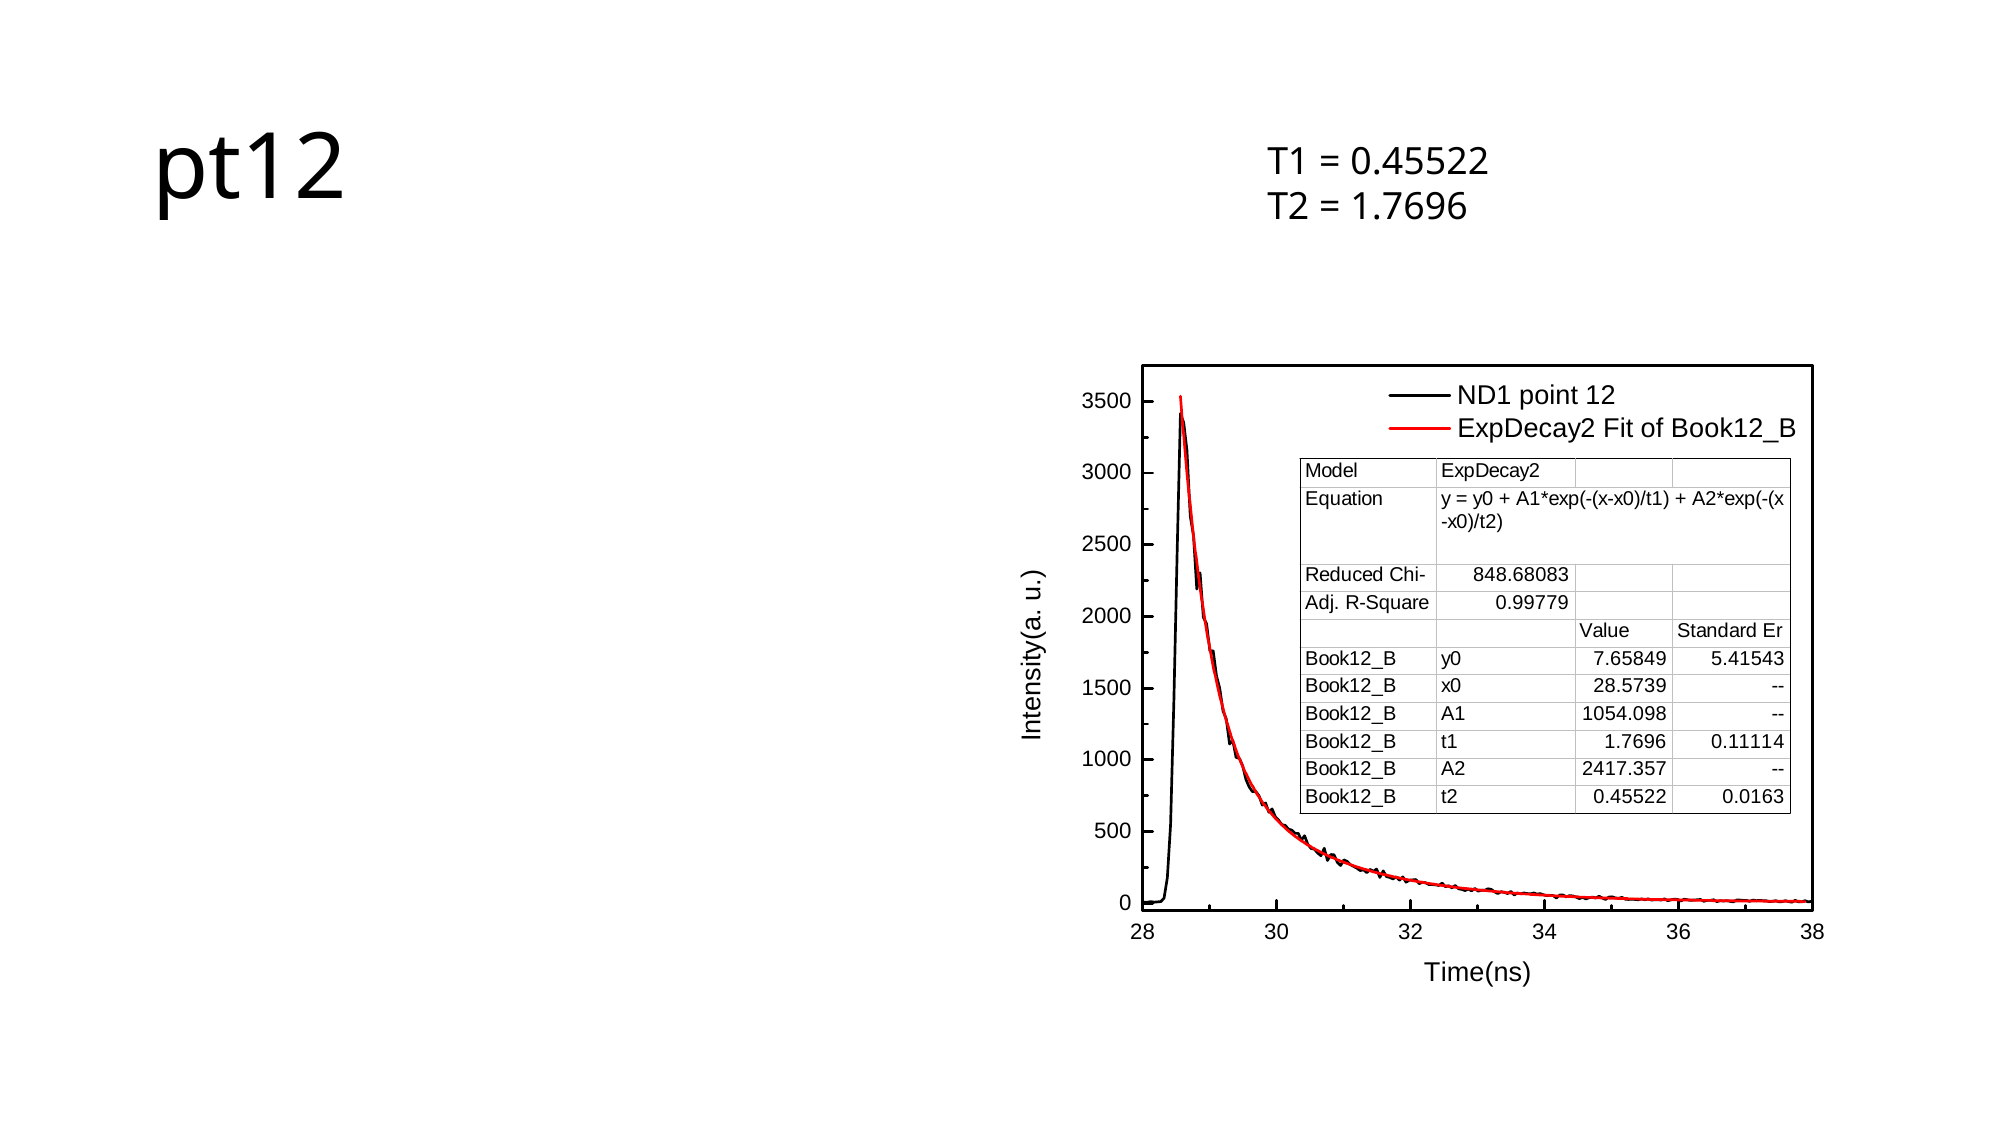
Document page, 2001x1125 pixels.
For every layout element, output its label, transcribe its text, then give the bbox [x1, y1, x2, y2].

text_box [966, 277, 1950, 1037]
title pt12 [137, 59, 1863, 278]
text_box T1 = 0.45522 T2 = 1.7696 [1252, 129, 1657, 235]
